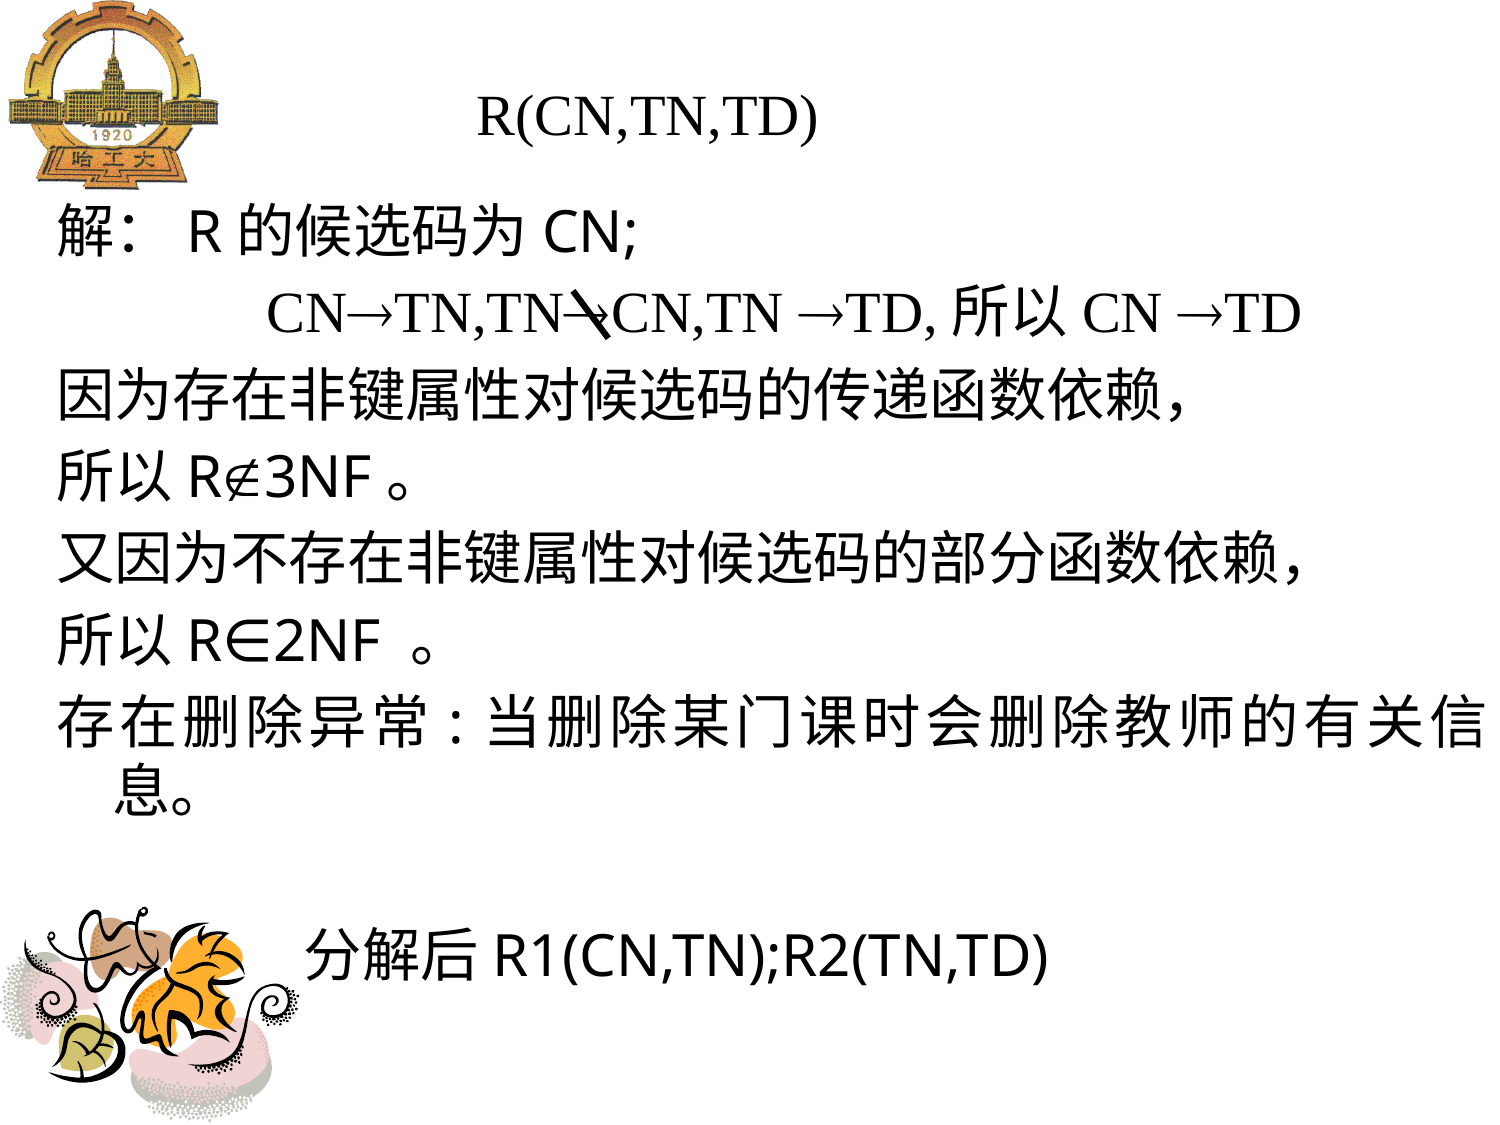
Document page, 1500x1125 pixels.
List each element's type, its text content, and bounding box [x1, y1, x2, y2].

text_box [229, 266, 1339, 353]
picture [0, 0, 219, 196]
text_box R(CN,TN,TD) [461, 69, 835, 155]
text_box 解：R的候选码为CN; 因为存在非键属性对候选码的传递函数依赖， 所以R3NF。 又因为不存在非键属性对候选码的部分函数依赖， 所以R∈2NF 。 存在删除异常:当删除某门课时会删除教师的有关信息。 分解后R1(CN,TN);R2(TN,TD) [41, 187, 1500, 988]
